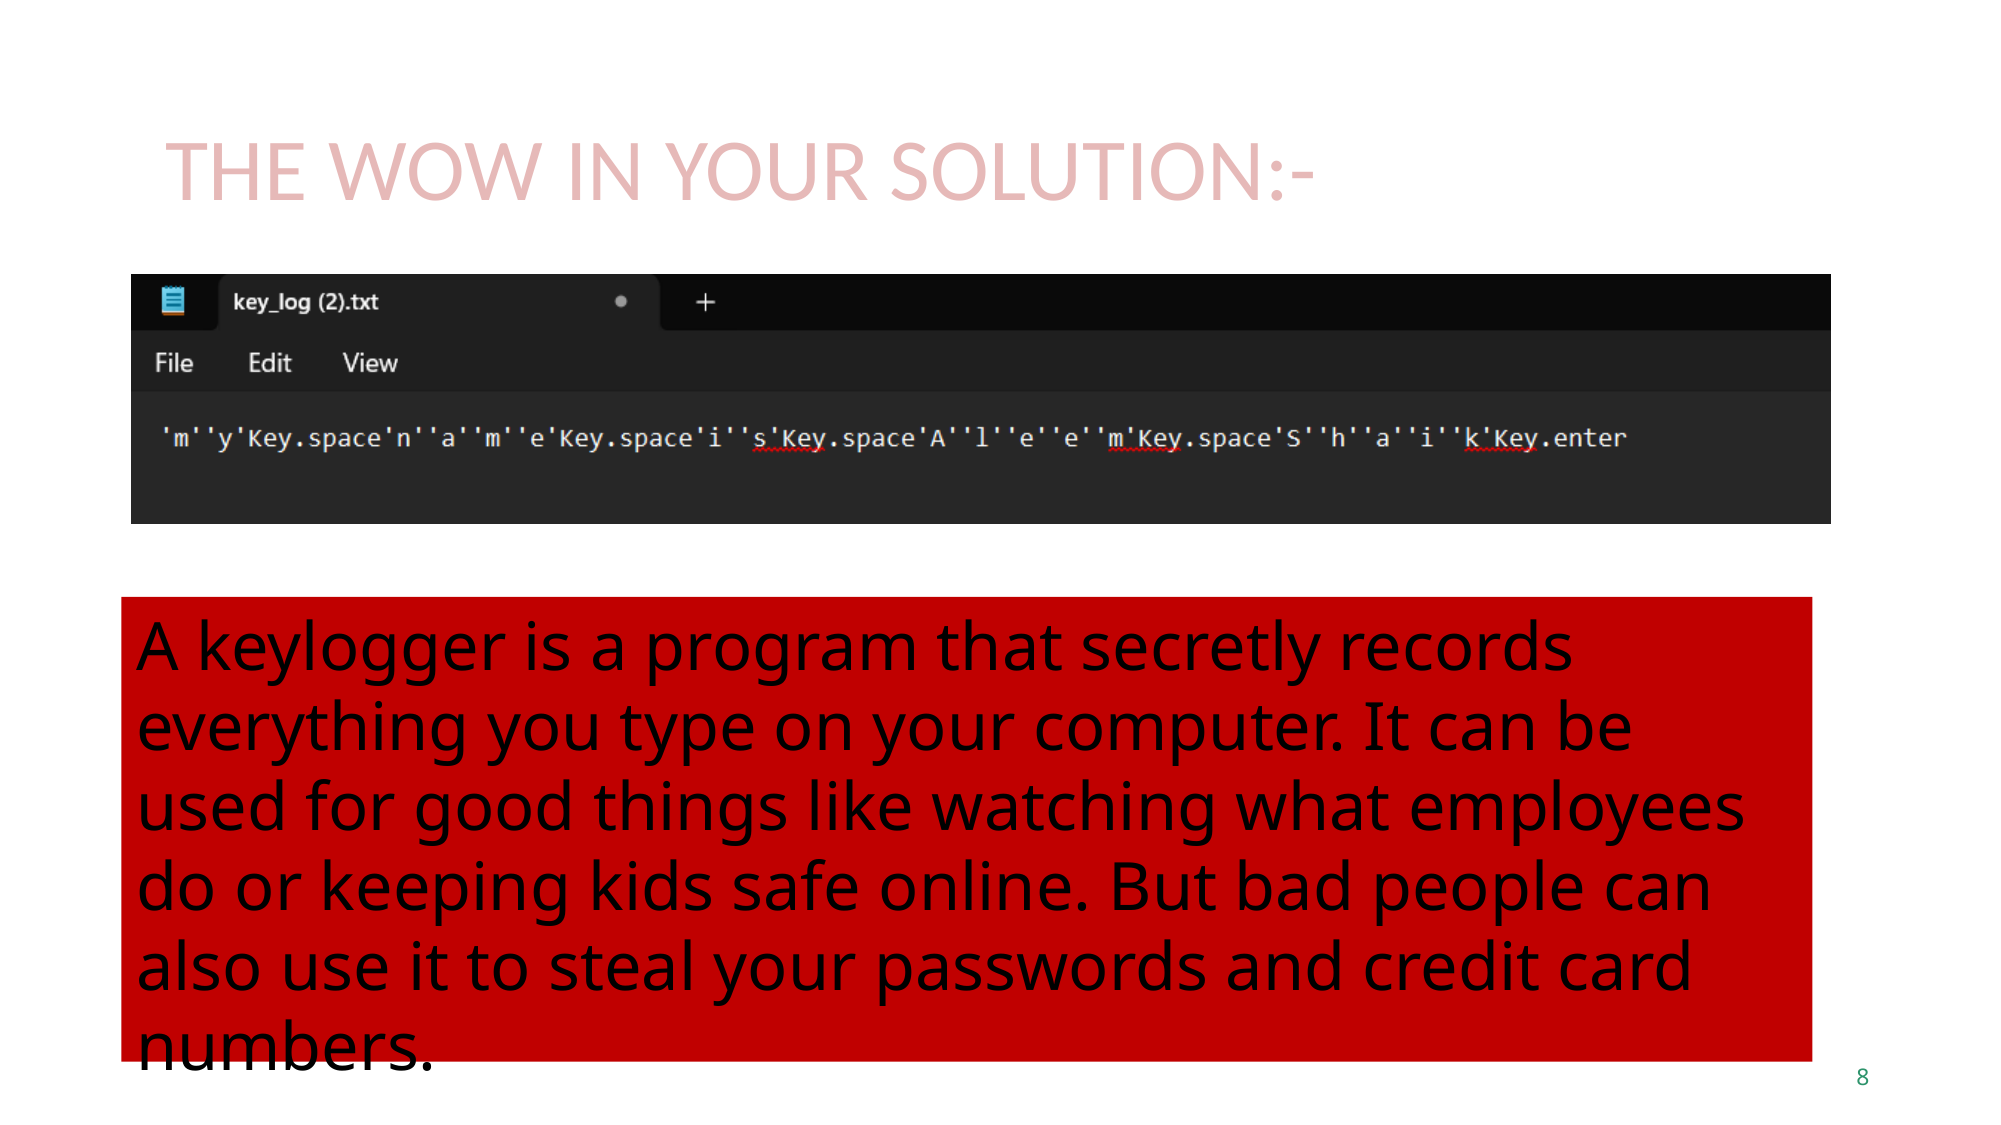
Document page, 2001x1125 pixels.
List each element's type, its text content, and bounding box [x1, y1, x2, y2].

picture [131, 274, 1832, 525]
title THE WOW IN YOUR SOLUTION:- [121, 67, 1359, 259]
text_box [1849, 1061, 1888, 1095]
text_box A keylogger is a program that secretly records everything you type on your computer. It can be used for good things like watching what employees do or keeping kids safe online. But bad people can also use it to steal your passwords and credit card numbers. [121, 596, 1813, 1062]
